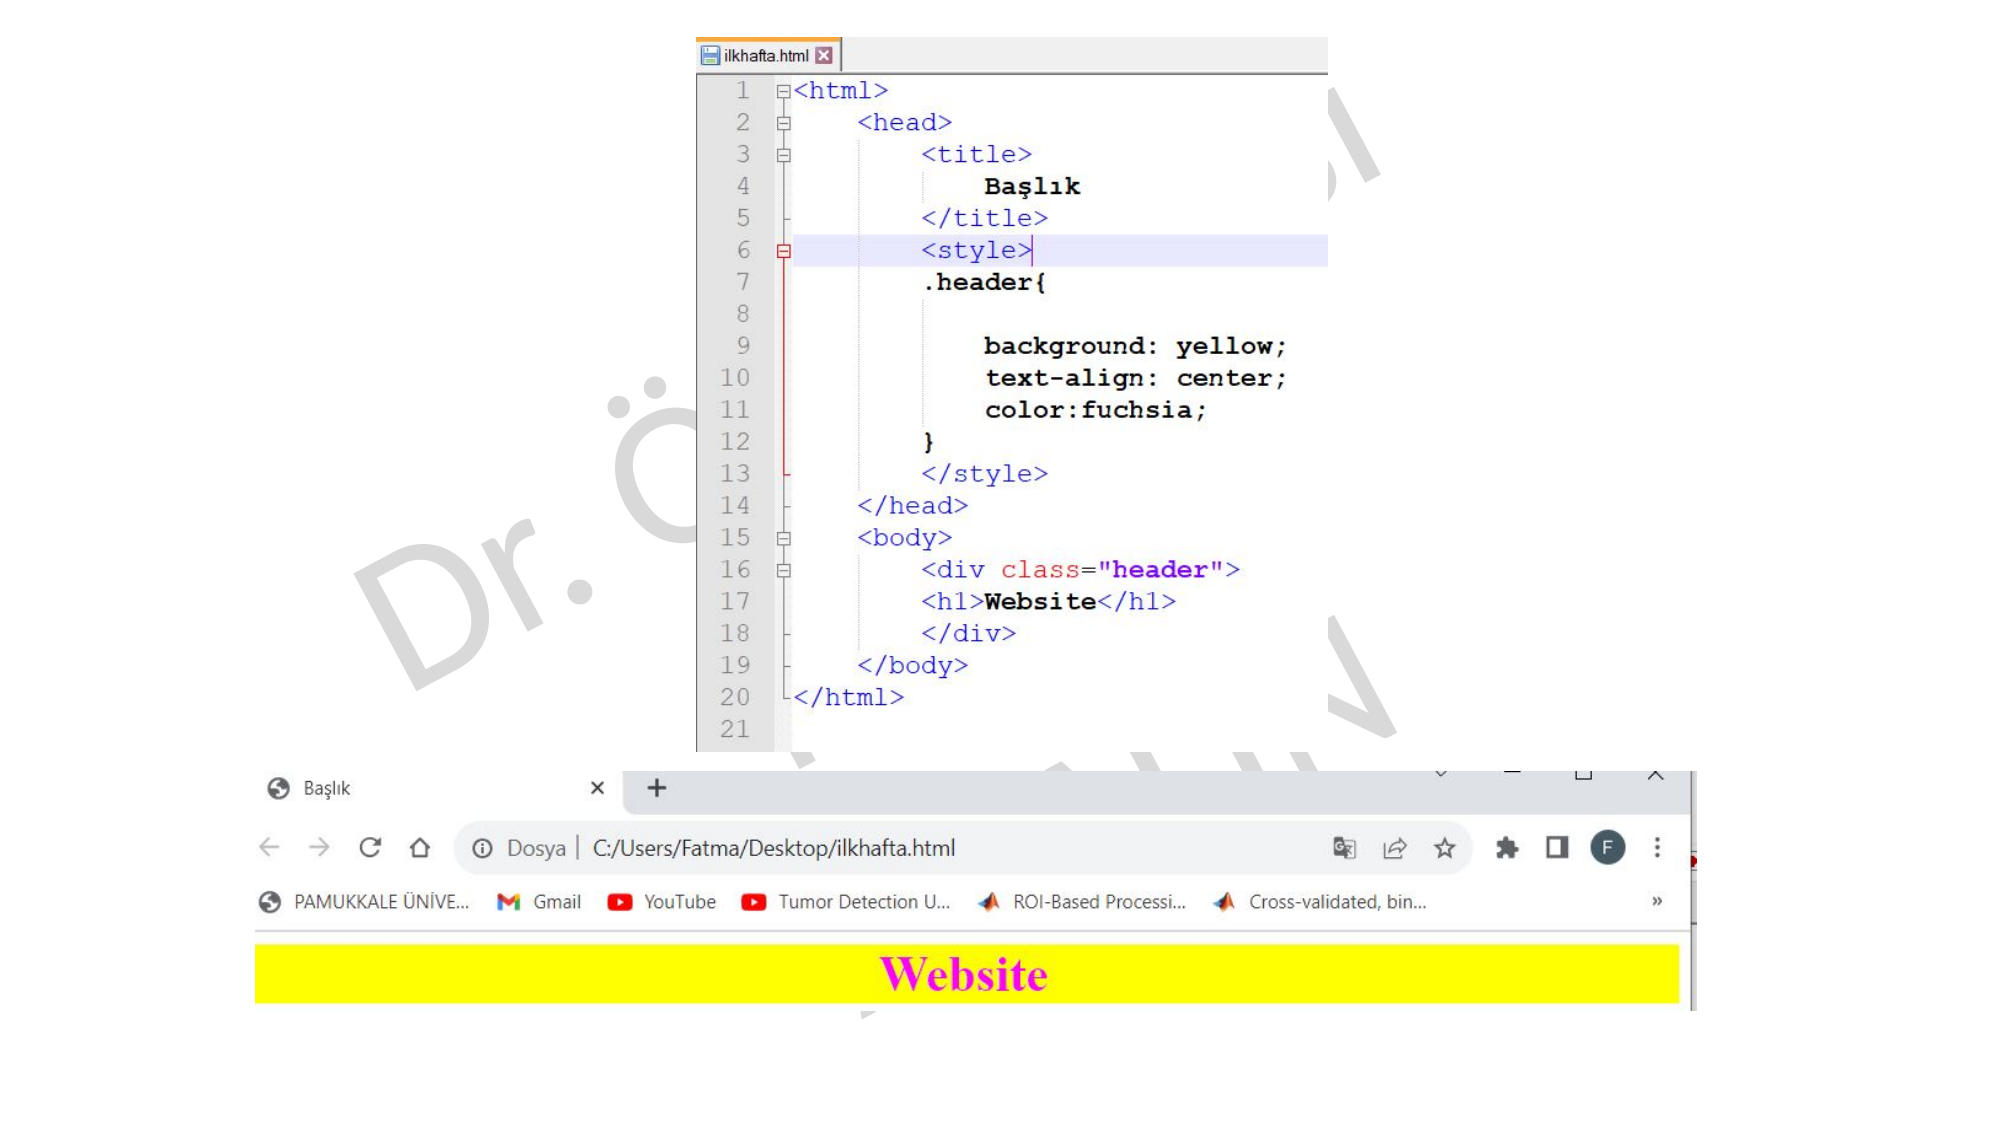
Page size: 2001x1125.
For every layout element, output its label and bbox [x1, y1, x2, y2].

picture [255, 770, 1697, 1011]
list [696, 37, 1328, 752]
